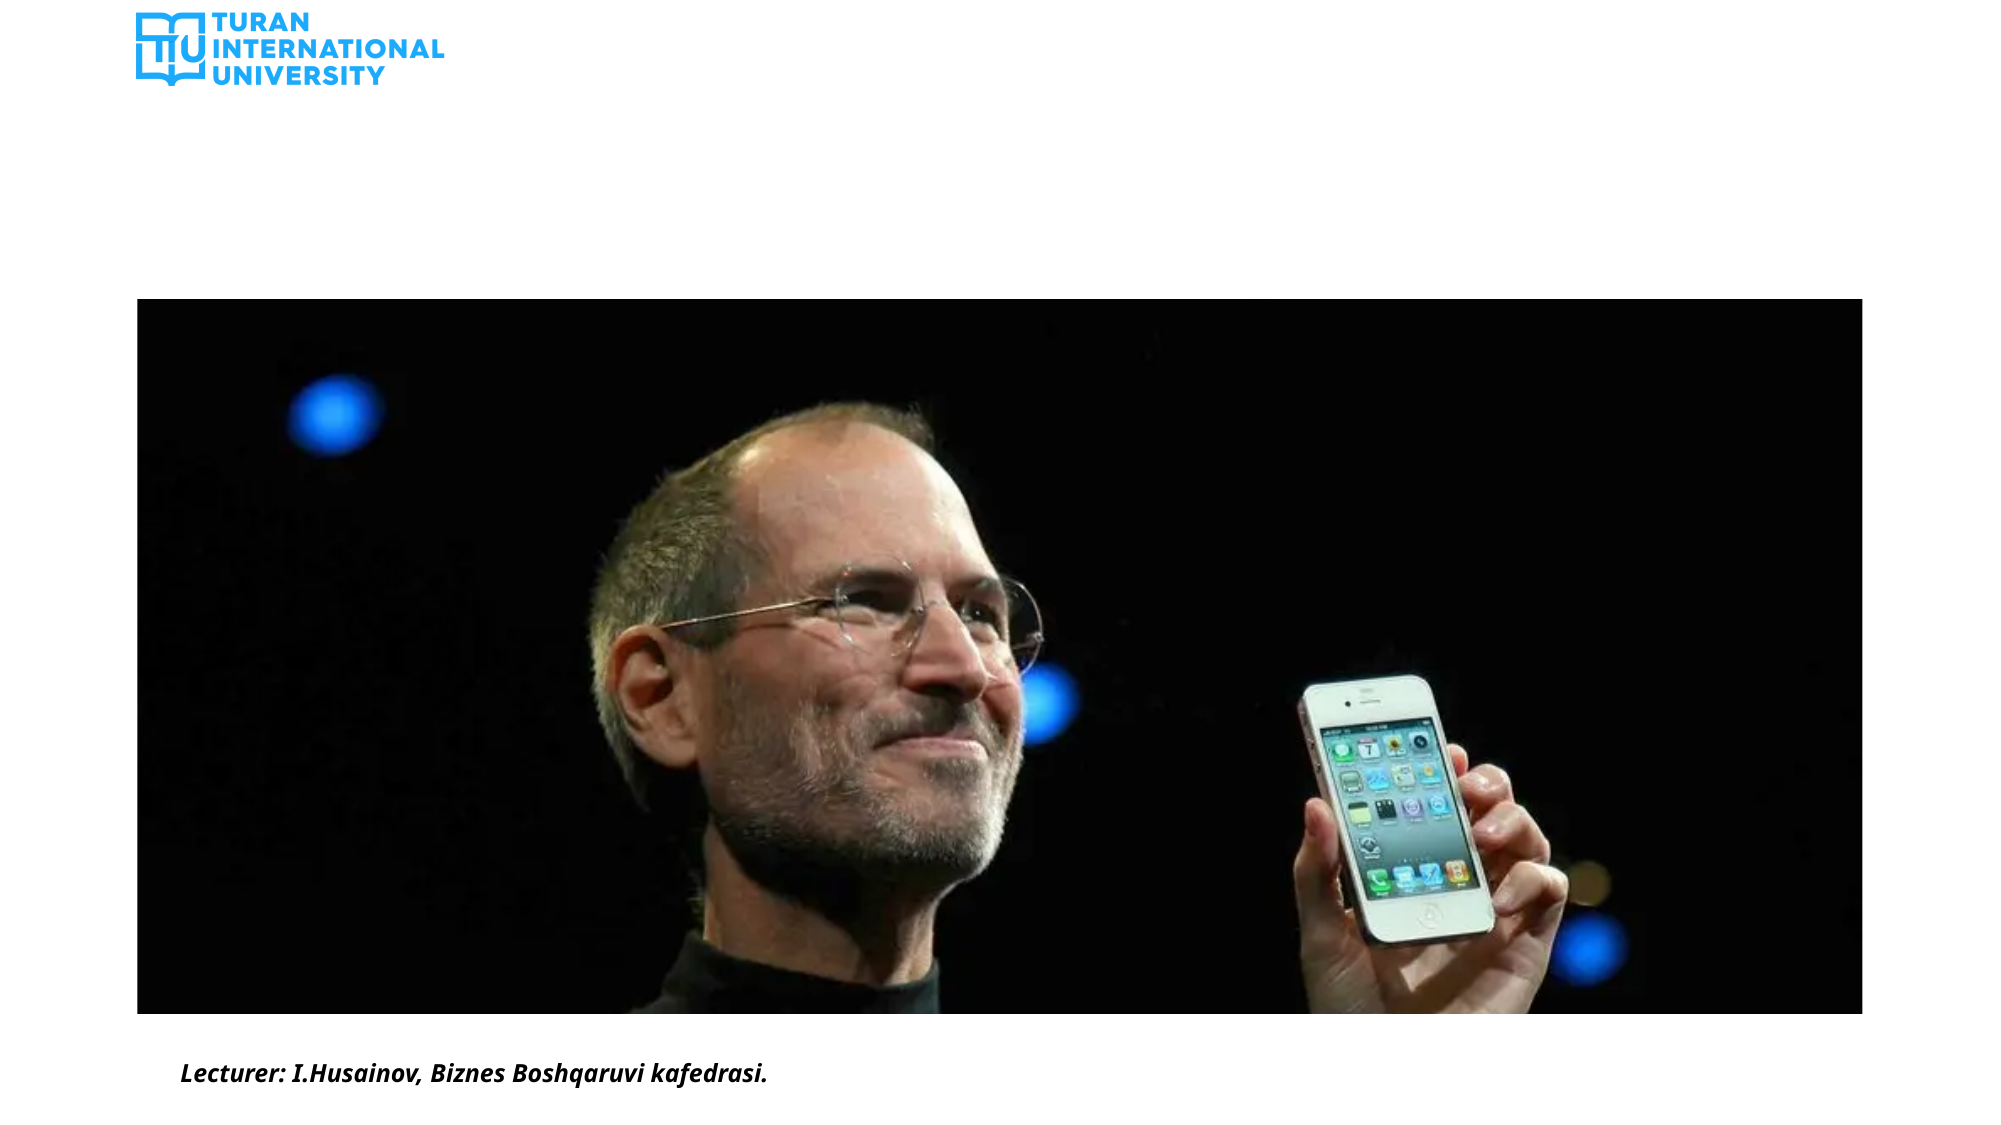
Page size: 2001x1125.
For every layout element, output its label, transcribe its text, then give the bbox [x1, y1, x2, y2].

picture [132, 0, 450, 112]
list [136, 298, 1863, 1014]
footer Lecturer: I.Husainov, Biznes Boshqaruvi kafedrasi. [137, 1042, 813, 1103]
